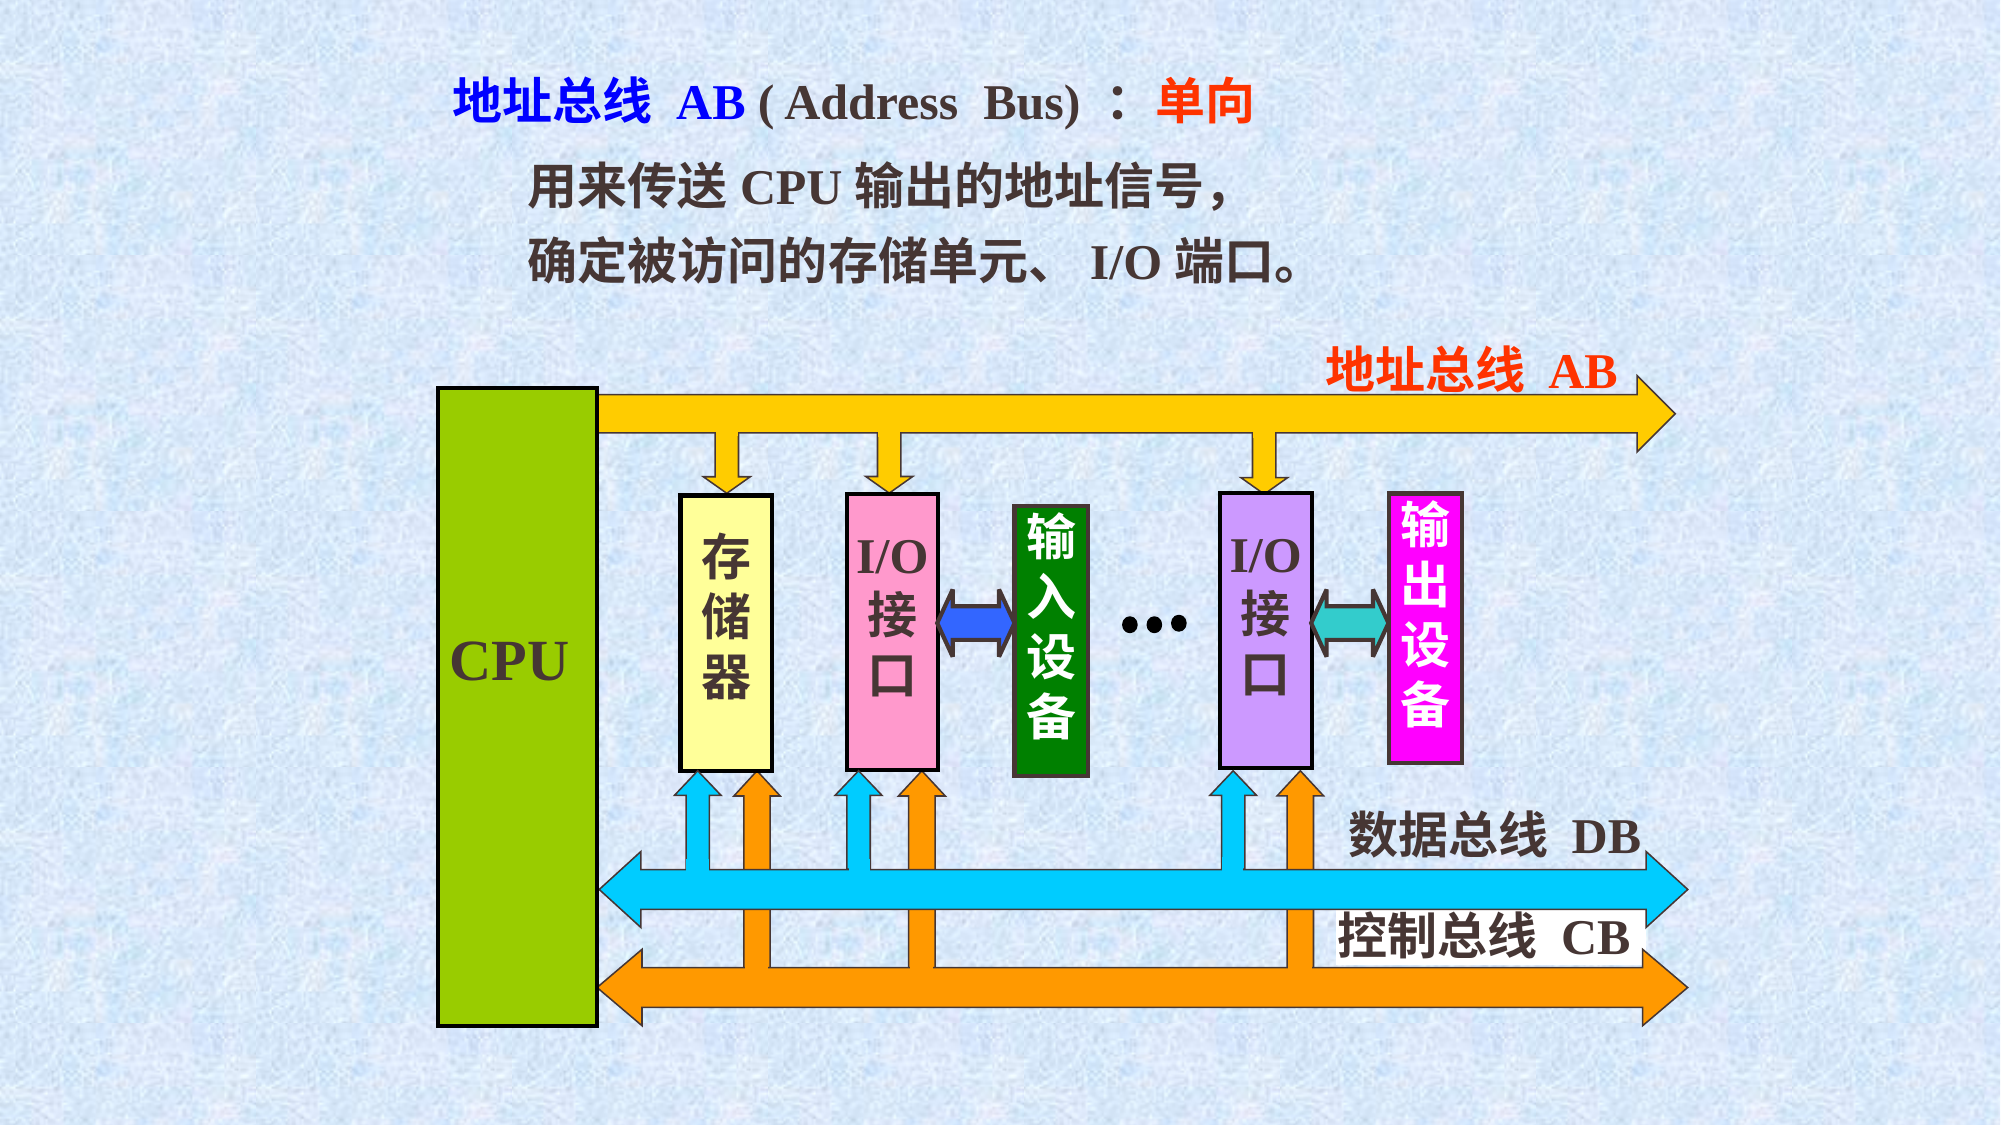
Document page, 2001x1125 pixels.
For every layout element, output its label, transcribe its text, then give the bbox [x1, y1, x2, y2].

text_box 地址总线 AB ( Address Bus) ：单向 用来传送CPU输出的地址信号， 确定被访问的存储单元、I/O端口。 [438, 62, 1439, 297]
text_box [437, 337, 1713, 1026]
picture [0, 0, 2001, 1125]
